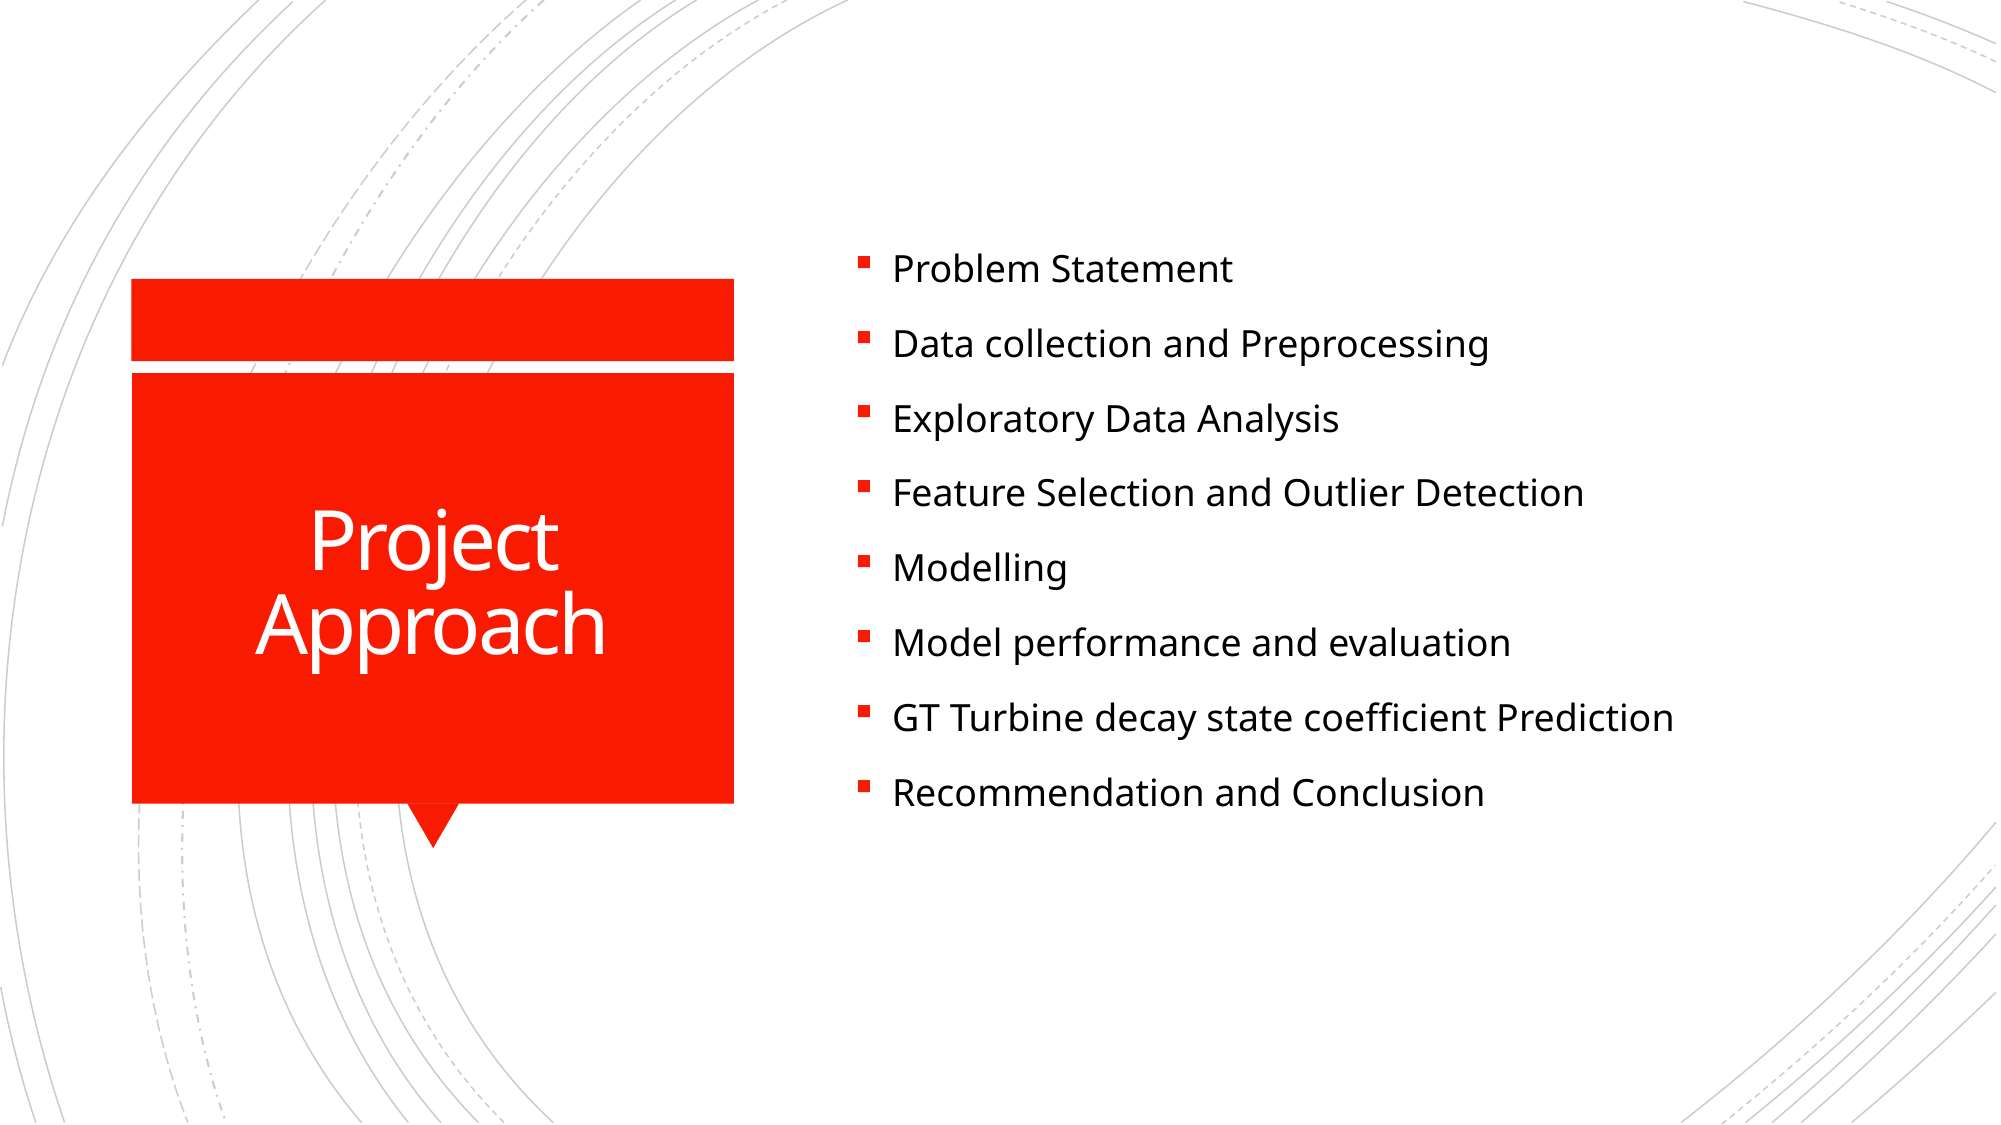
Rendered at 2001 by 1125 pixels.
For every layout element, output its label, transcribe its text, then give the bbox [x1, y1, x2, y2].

list Problem Statement Data collection and Preprocessing Exploratory Data Analysis Feature Selection and Outlier Detection Modelling Model performance and evaluation GT Turbine decay state coefficient Prediction Recommendation and Conclusion [839, 131, 1871, 993]
title Project Approach [145, 385, 720, 789]
